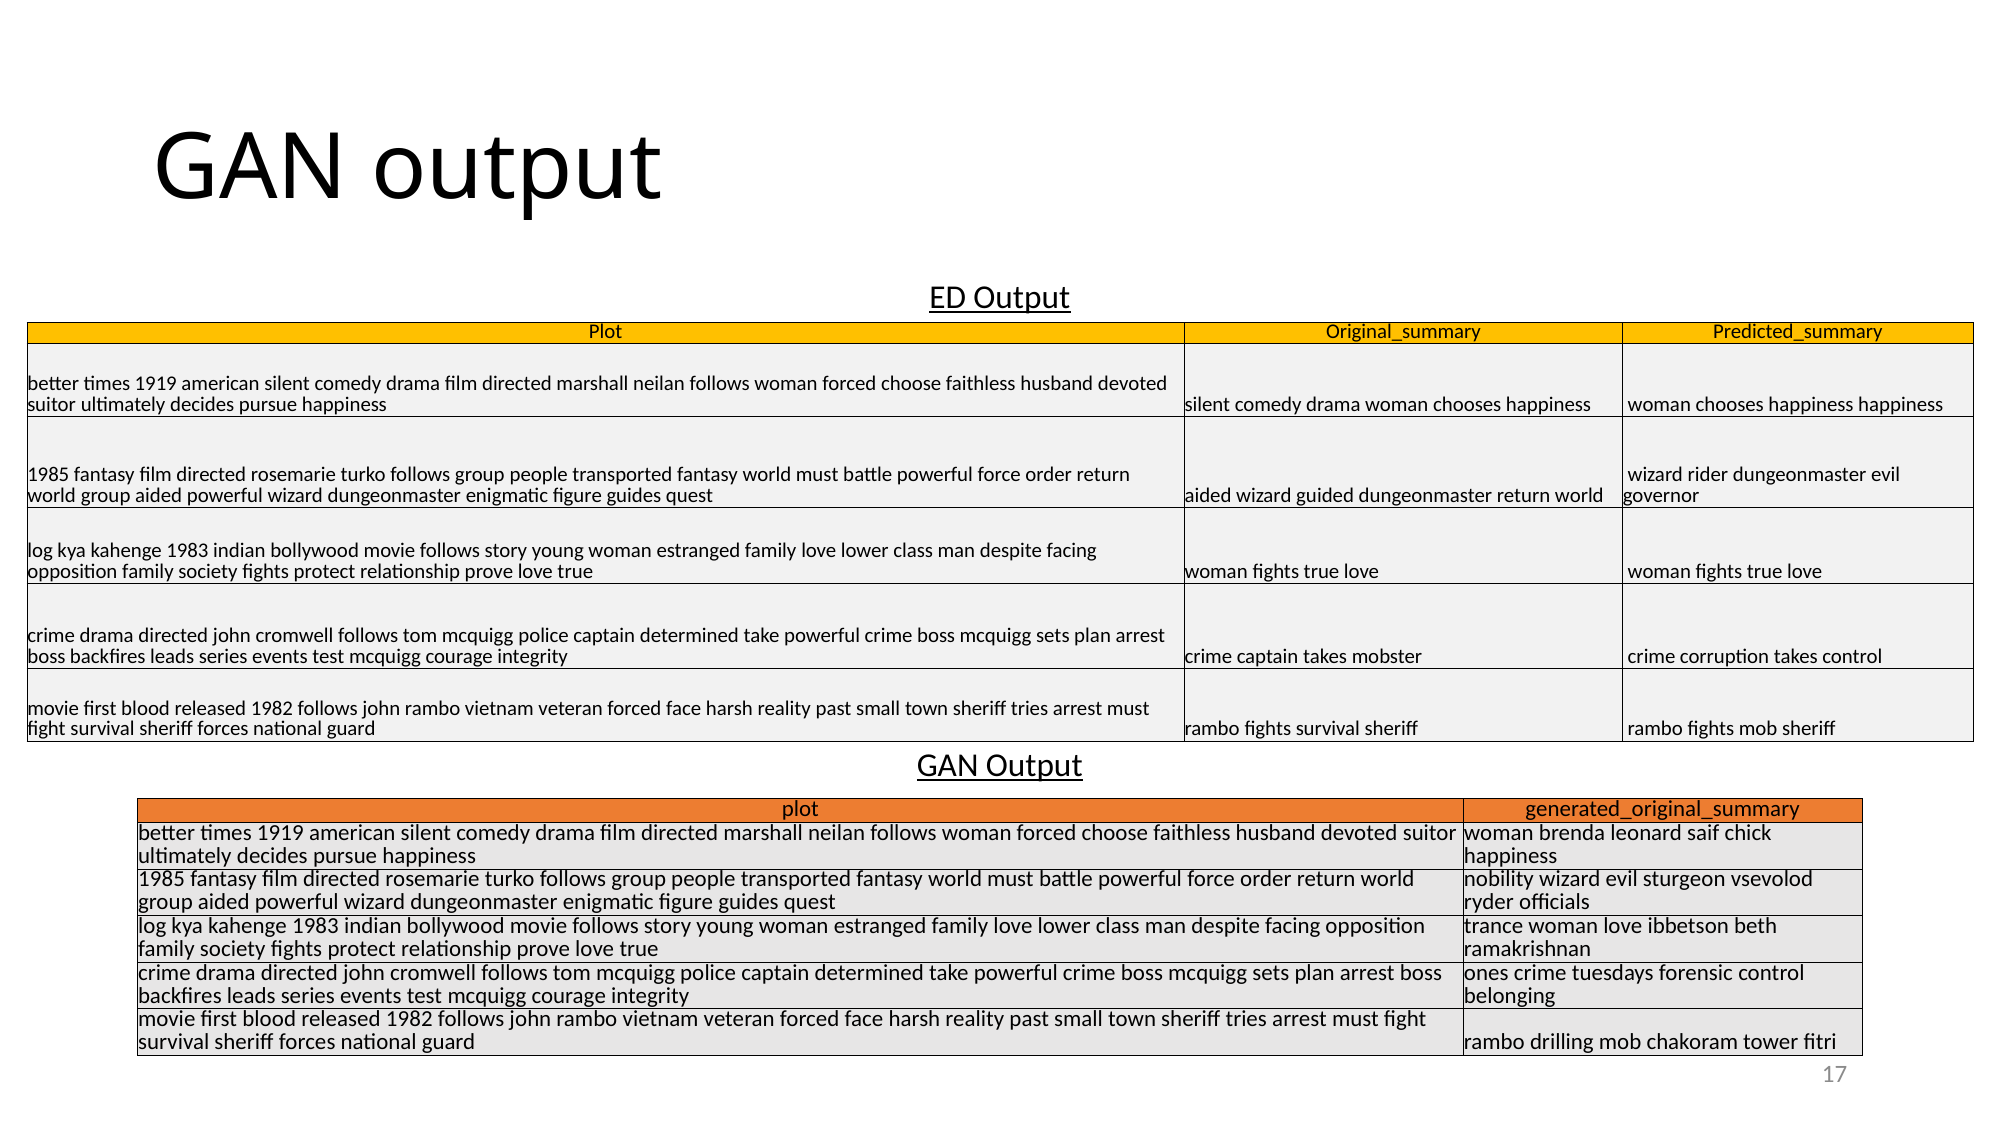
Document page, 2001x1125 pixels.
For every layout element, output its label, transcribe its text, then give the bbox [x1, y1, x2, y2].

table_cell nobility wizard evil sturgeon vsevolod ryder officials [1464, 870, 1862, 915]
table_cell log kya kahenge 1983 indian bollywood movie follows story young woman estranged family love lower class man despite facing opposition family society fights protect relationship prove love true [138, 916, 1463, 962]
table_cell trance woman love ibbetson beth ramakrishnan [1464, 916, 1862, 962]
table_header Original_summary [1185, 323, 1622, 343]
table_cell rambo fights mob sheriff [1623, 669, 1973, 741]
table_cell 1985 fantasy film directed rosemarie turko follows group people transported fantasy world must battle powerful force order return world group aided powerful wizard dungeonmaster enigmatic figure guides quest [28, 417, 1184, 507]
table_header generated_original_summary [1464, 799, 1862, 822]
table_cell 1985 fantasy film directed rosemarie turko follows group people transported fantasy world must battle powerful force order return world group aided powerful wizard dungeonmaster enigmatic figure guides quest [138, 870, 1463, 915]
table_cell woman fights true love [1185, 508, 1622, 583]
table_cell movie first blood released 1982 follows john rambo vietnam veteran forced face harsh reality past small town sheriff tries arrest must fight survival sheriff forces national guard [28, 669, 1184, 741]
table_cell ones crime tuesdays forensic control belonging [1464, 963, 1862, 1008]
table_cell aided wizard guided dungeonmaster return world [1185, 417, 1622, 507]
table_cell crime drama directed john cromwell follows tom mcquigg police captain determined take powerful crime boss mcquigg sets plan arrest boss backfires leads series events test mcquigg courage integrity [138, 963, 1463, 1008]
table_cell crime drama directed john cromwell follows tom mcquigg police captain determined take powerful crime boss mcquigg sets plan arrest boss backfires leads series events test mcquigg courage integrity [28, 584, 1184, 668]
table_header Predicted_summary [1623, 323, 1973, 343]
table_cell movie first blood released 1982 follows john rambo vietnam veteran forced face harsh reality past small town sheriff tries arrest must fight survival sheriff forces national guard [138, 1009, 1463, 1055]
table_header plot [138, 799, 1463, 822]
table_cell woman fights true love [1623, 508, 1973, 583]
table_cell wizard rider dungeonmaster evil governor [1623, 417, 1973, 507]
table_cell rambo fights survival sheriff [1185, 669, 1622, 741]
text_box GAN Output [792, 745, 1208, 798]
table_cell crime corruption takes control [1623, 584, 1973, 668]
table_cell better times 1919 american silent comedy drama film directed marshall neilan follows woman forced choose faithless husband devoted suitor ultimately decides pursue happiness [28, 344, 1184, 416]
table_cell rambo drilling mob chakoram tower fitri [1464, 1009, 1862, 1055]
table_cell woman brenda leonard saif chick happiness [1464, 823, 1862, 869]
table_cell silent comedy drama woman chooses happiness [1185, 344, 1622, 416]
title GAN output [137, 59, 1863, 278]
table_cell log kya kahenge 1983 indian bollywood movie follows story young woman estranged family love lower class man despite facing opposition family society fights protect relationship prove love true [28, 508, 1184, 583]
table_cell better times 1919 american silent comedy drama film directed marshall neilan follows woman forced choose faithless husband devoted suitor ultimately decides pursue happiness [138, 823, 1463, 869]
table_cell crime captain takes mobster [1185, 584, 1622, 668]
text_box ED Output [792, 277, 1208, 342]
table_header Plot [28, 323, 1184, 343]
table_cell woman chooses happiness happiness [1623, 344, 1973, 416]
slide_number 17 [1412, 1056, 1863, 1103]
